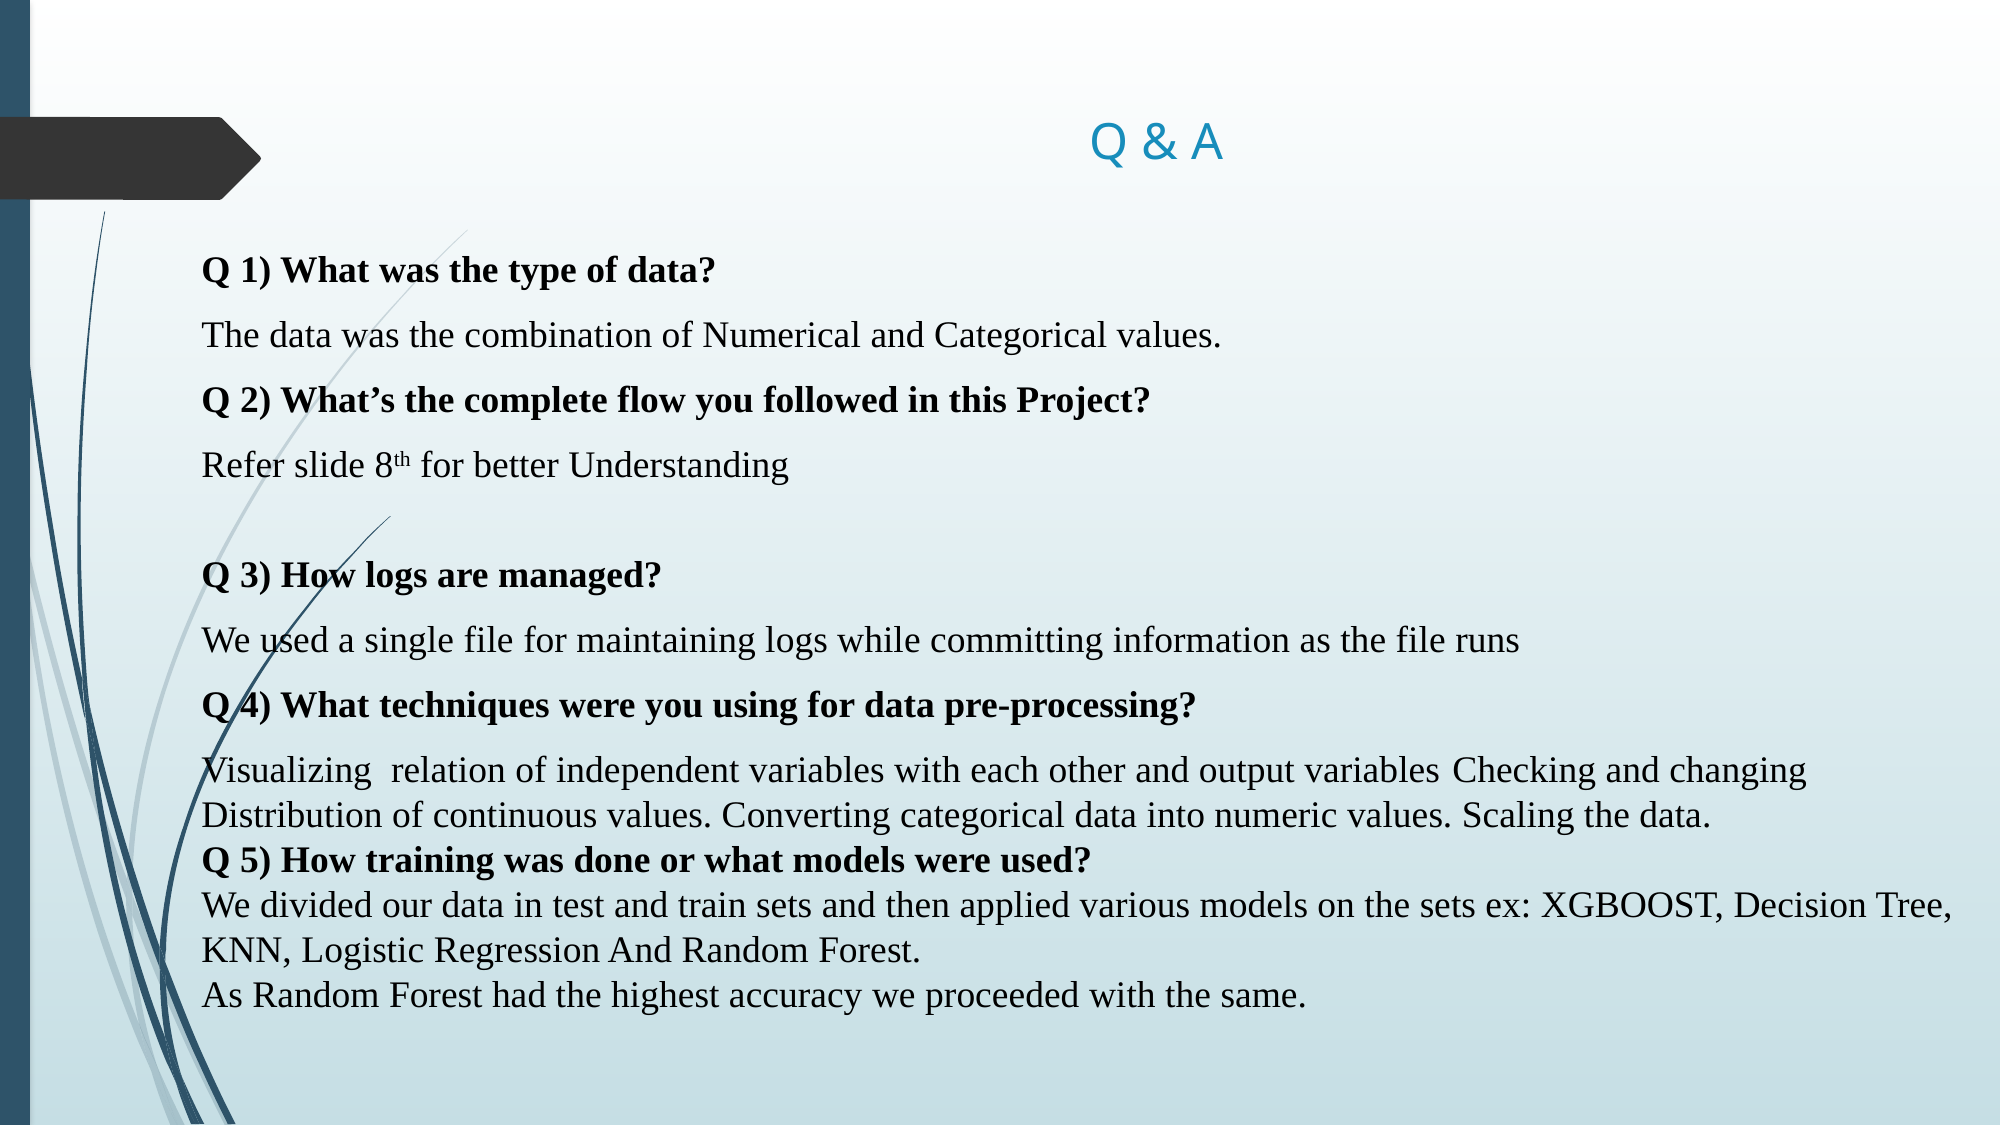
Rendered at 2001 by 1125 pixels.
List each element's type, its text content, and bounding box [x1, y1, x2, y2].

text_box Q 1) What was the type of data? The data was the combination of Numerical and Categorical values. Q 2) What’s the complete flow you followed in this Project? Refer slide 8th for better Understanding Q 3) How logs are managed? We used a single file for maintaining logs while committing information as the file runs Q 4) What techniques were you using for data pre-processing? Visualizing relation of independent variables with each other and output variables Checking and changing Distribution of continuous values. Converting categorical data into numeric values. Scaling the data. Q 5) How training was done or what models were used? We divided our data in test and train sets and then applied various models on the sets ex: XGBOOST, Decision Tree, KNN, Logistic Regression And Random Forest. As Random Forest had the highest accuracy we proceeded with the same. [186, 237, 2000, 1125]
text_box Q & A [425, 102, 1888, 198]
